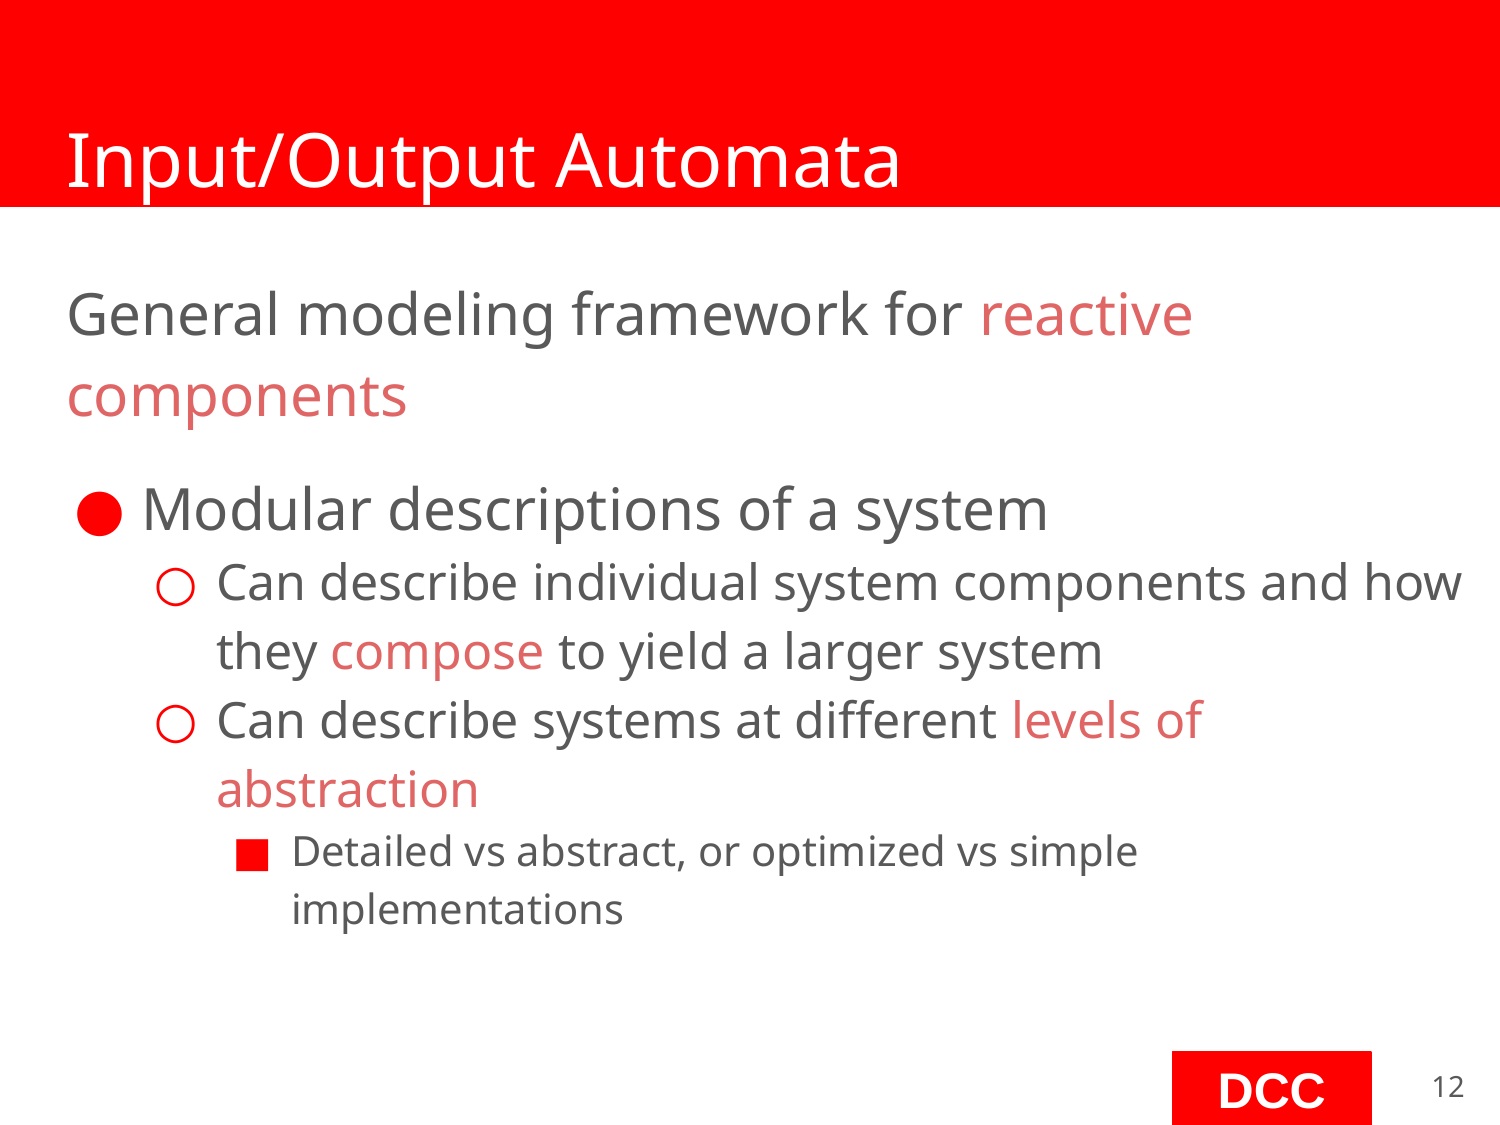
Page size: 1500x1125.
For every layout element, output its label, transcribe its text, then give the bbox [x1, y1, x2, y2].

slide_number ‹#› [1389, 1044, 1480, 1125]
title Input/Output Automata [51, 97, 1449, 223]
list General modeling framework for reactive components Modular descriptions of a system Can describe individual system components and how they compose to yield a larger system Can describe systems at different levels of abstraction Detailed vs abstract, or optimized vs simple implementations [51, 252, 1480, 1000]
